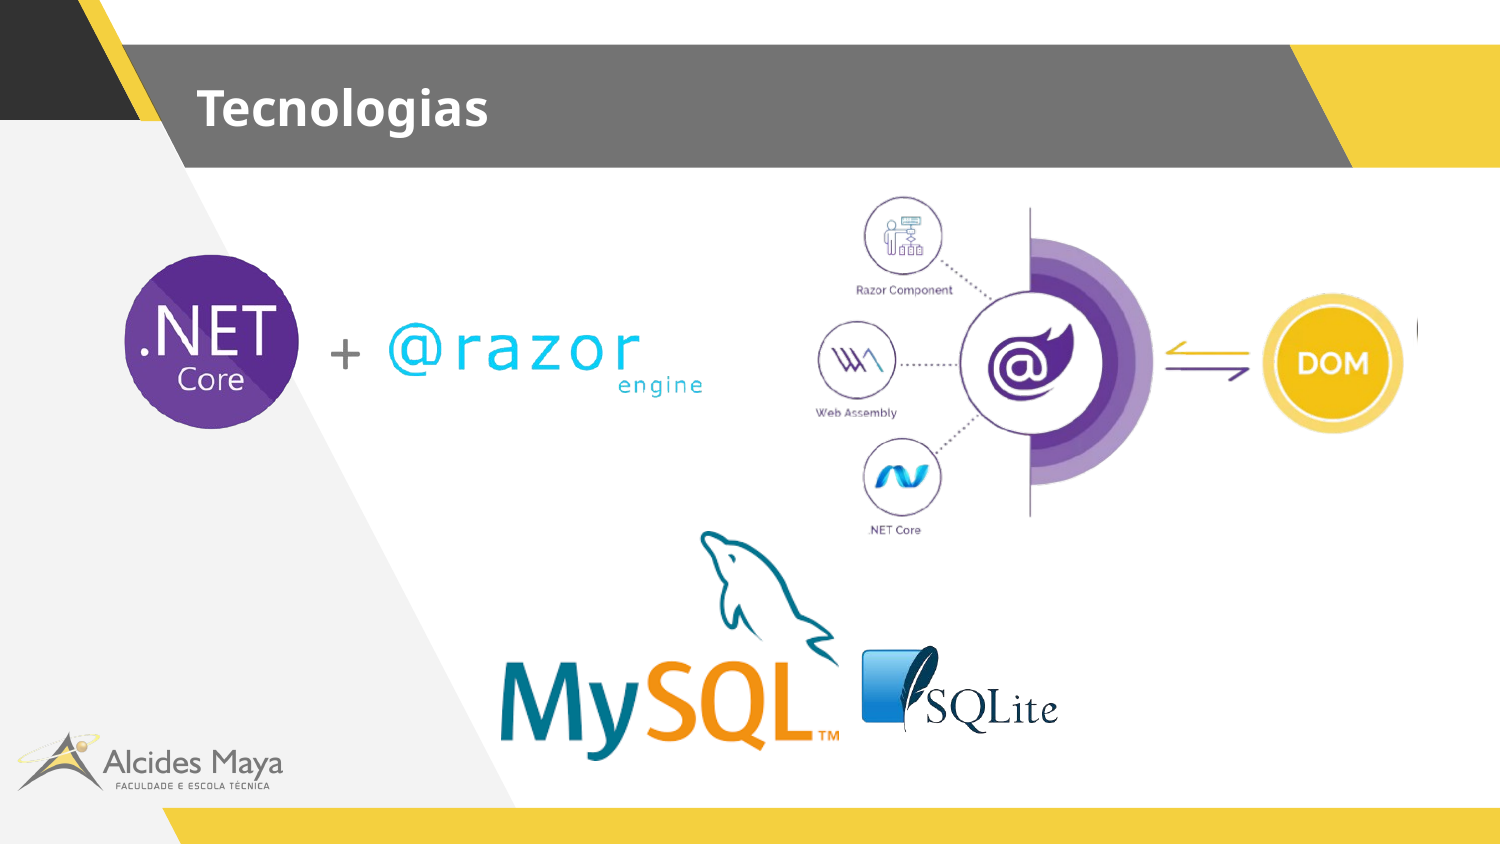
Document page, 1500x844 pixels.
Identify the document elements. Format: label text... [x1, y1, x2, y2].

title Tecnologias [181, 45, 1285, 169]
picture [855, 640, 1064, 739]
picture [117, 169, 709, 503]
picture [590, 686, 635, 758]
picture [501, 147, 1418, 761]
